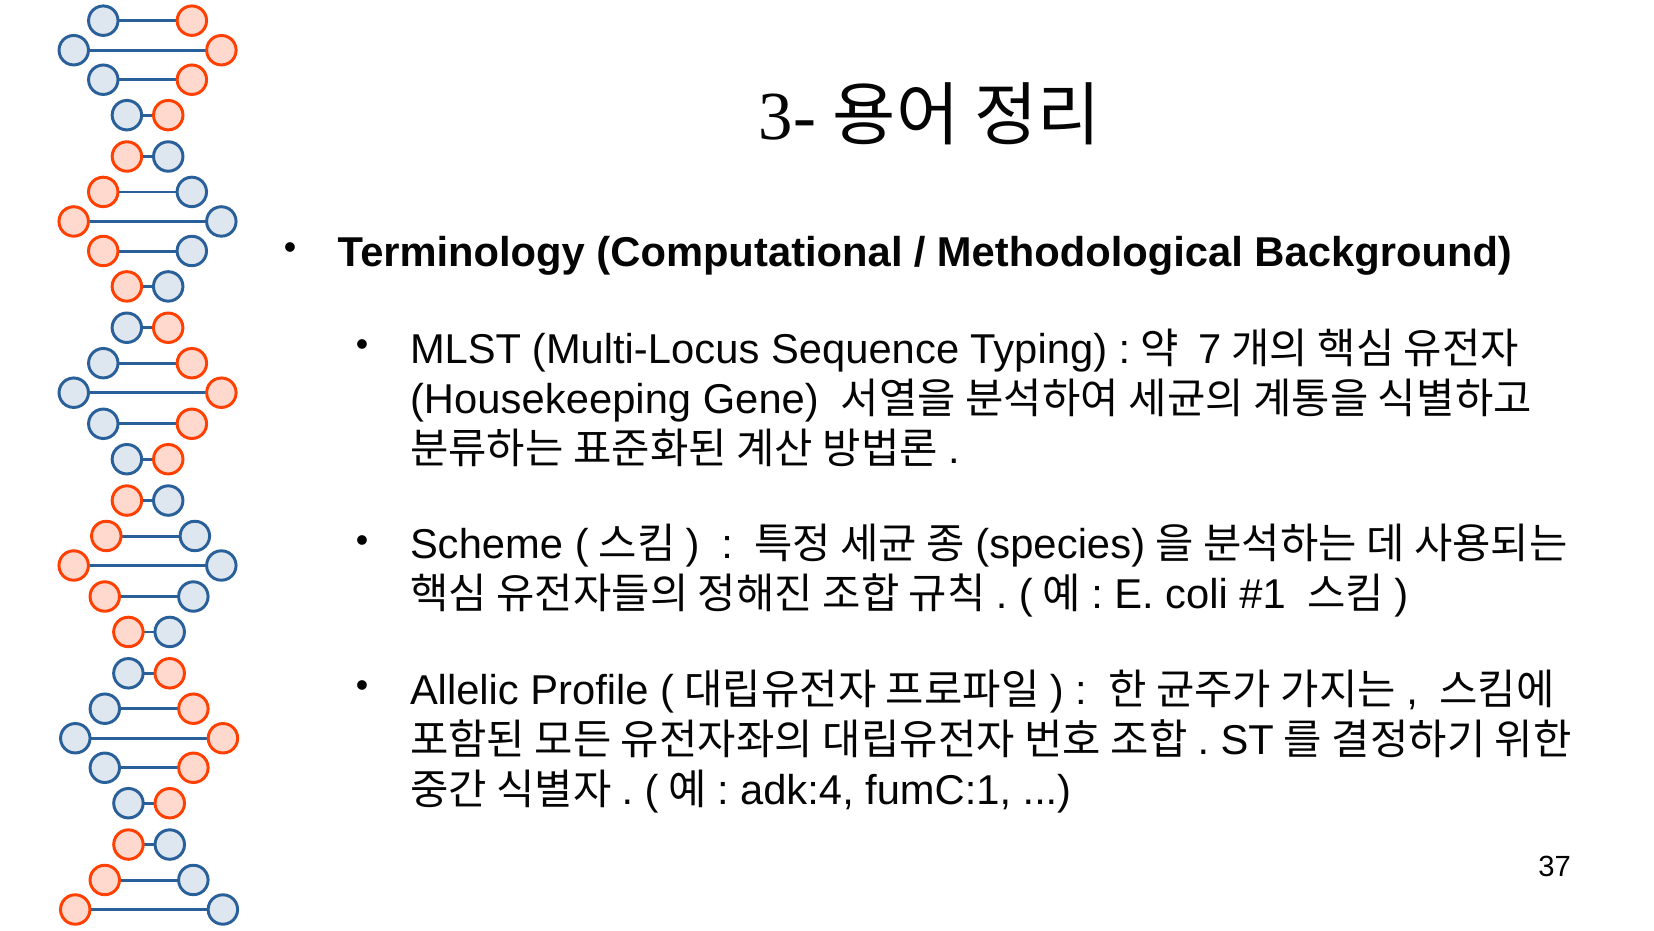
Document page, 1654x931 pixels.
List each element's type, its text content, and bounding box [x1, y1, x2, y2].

title 3-용어 정리 [265, 35, 1595, 189]
list Terminology (Computational / Methodological Background) MLST (Multi-Locus Sequence Typing) :약 7개의 핵심 유전자(Housekeeping Gene) 서열을 분석하여 세균의 계통을 식별하고 분류하는 표준화된 계산 방법론. Scheme (스킴) : 특정 세균 종(species)을 분석하는 데 사용되는 핵심 유전자들의 정해진 조합 규칙. (예: E. coli #1 스킴) Allelic Profile (대립유전자 프로파일) : 한 균주가 가지는, 스킴에 포함된 모든 유전자좌의 대립유전자 번호 조합. ST를 결정하기 위한 중간 식별자. (예: adk:4, fumC:1, ...) [265, 224, 1595, 825]
slide_number 37 [1185, 847, 1571, 912]
